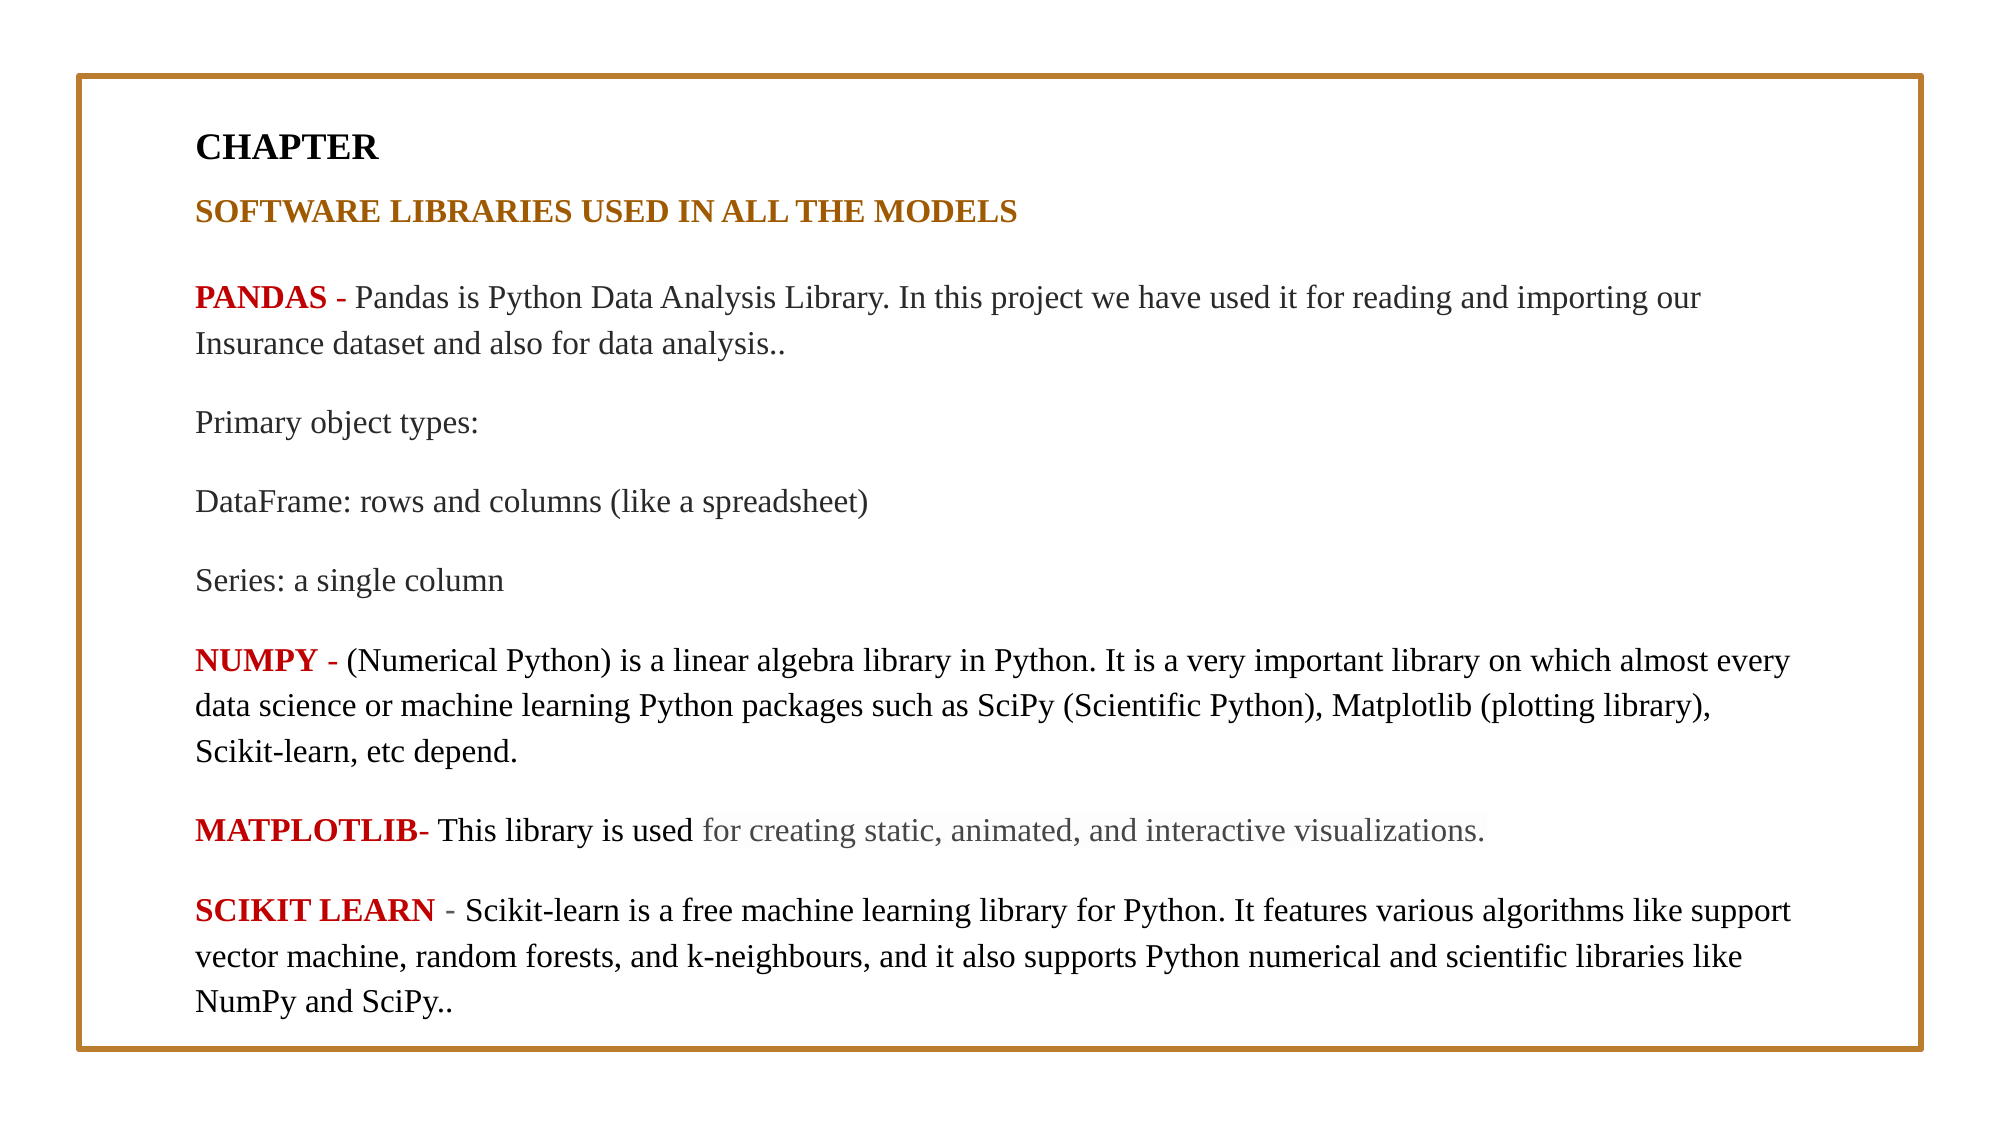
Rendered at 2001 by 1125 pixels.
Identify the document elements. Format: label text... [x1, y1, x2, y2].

text_box CHAPTER [180, 107, 942, 174]
text_box SOFTWARE LIBRARIES USED IN ALL THE MODELS PANDAS - Pandas is Python Data Analysis Library. In this project we have used it for reading and importing our Insurance dataset and also for data analysis.. Primary object types: DataFrame: rows and columns (like a spreadsheet) Series: a single column NUMPY - (Numerical Python) is a linear algebra library in Python. It is a very important library on which almost every data science or machine learning Python packages such as SciPy (Scientific Python), Matplotlib (plotting library), Scikit-learn, etc depend. MATPLOTLIB- This library is used for creating static, animated, and interactive visualizations. SCIKIT LEARN - Scikit-learn is a free machine learning library for Python. It features various algorithms like support vector machine, random forests, and k-neighbours, and it also supports Python numerical and scientific libraries like NumPy and SciPy.. [180, 174, 1822, 988]
text_box [79, 75, 1921, 1050]
